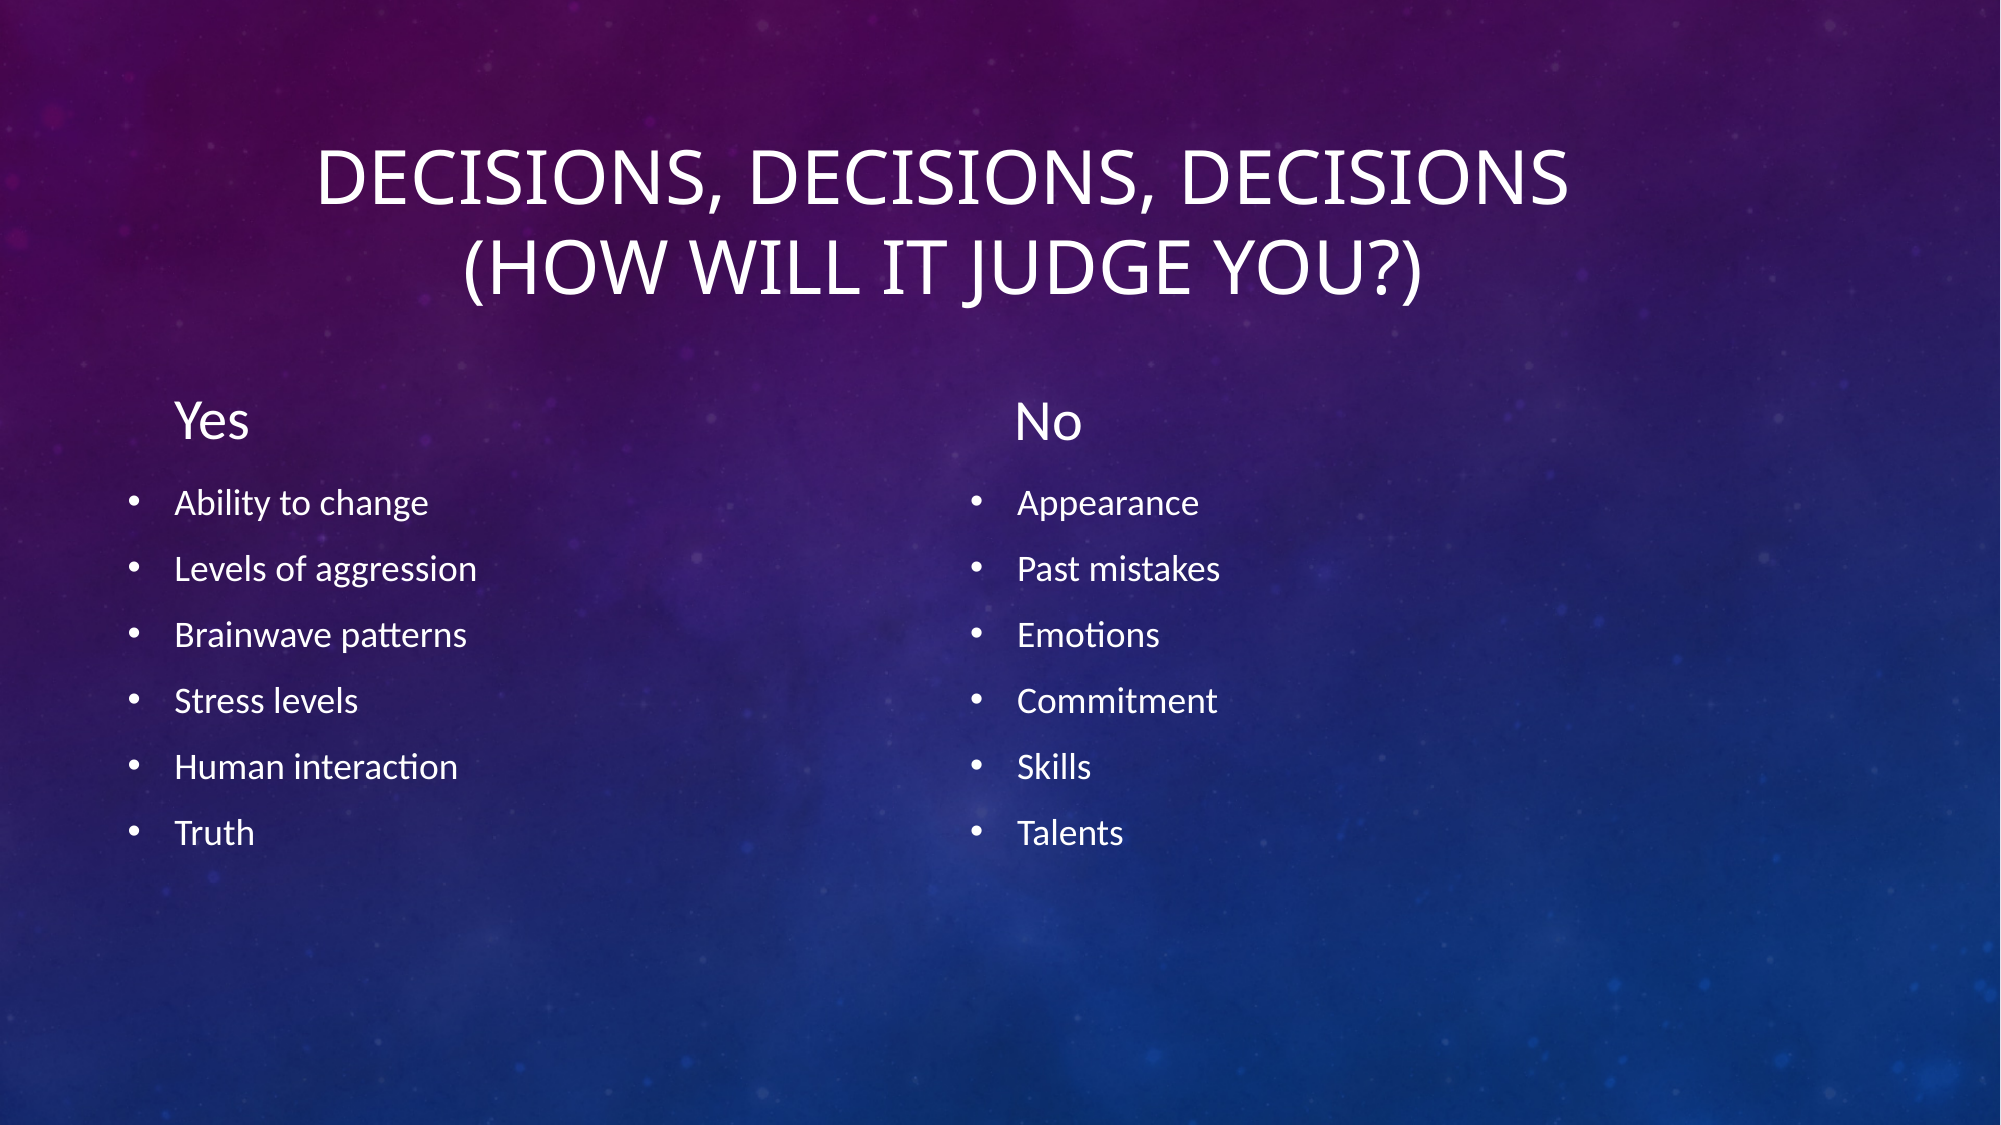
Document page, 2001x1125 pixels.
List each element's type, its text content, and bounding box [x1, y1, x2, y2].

list No [999, 365, 1775, 460]
list Yes [159, 363, 933, 459]
picture [0, 0, 2001, 1125]
list Ability to change Levels of aggression Brainwave patterns Stress levels Human interaction Truth [112, 470, 933, 950]
list Appearance Past mistakes Emotions Commitment Skills Talents [955, 470, 1775, 950]
title Decisions, decisions, decisions (how will it judge you?) [112, 99, 1775, 339]
